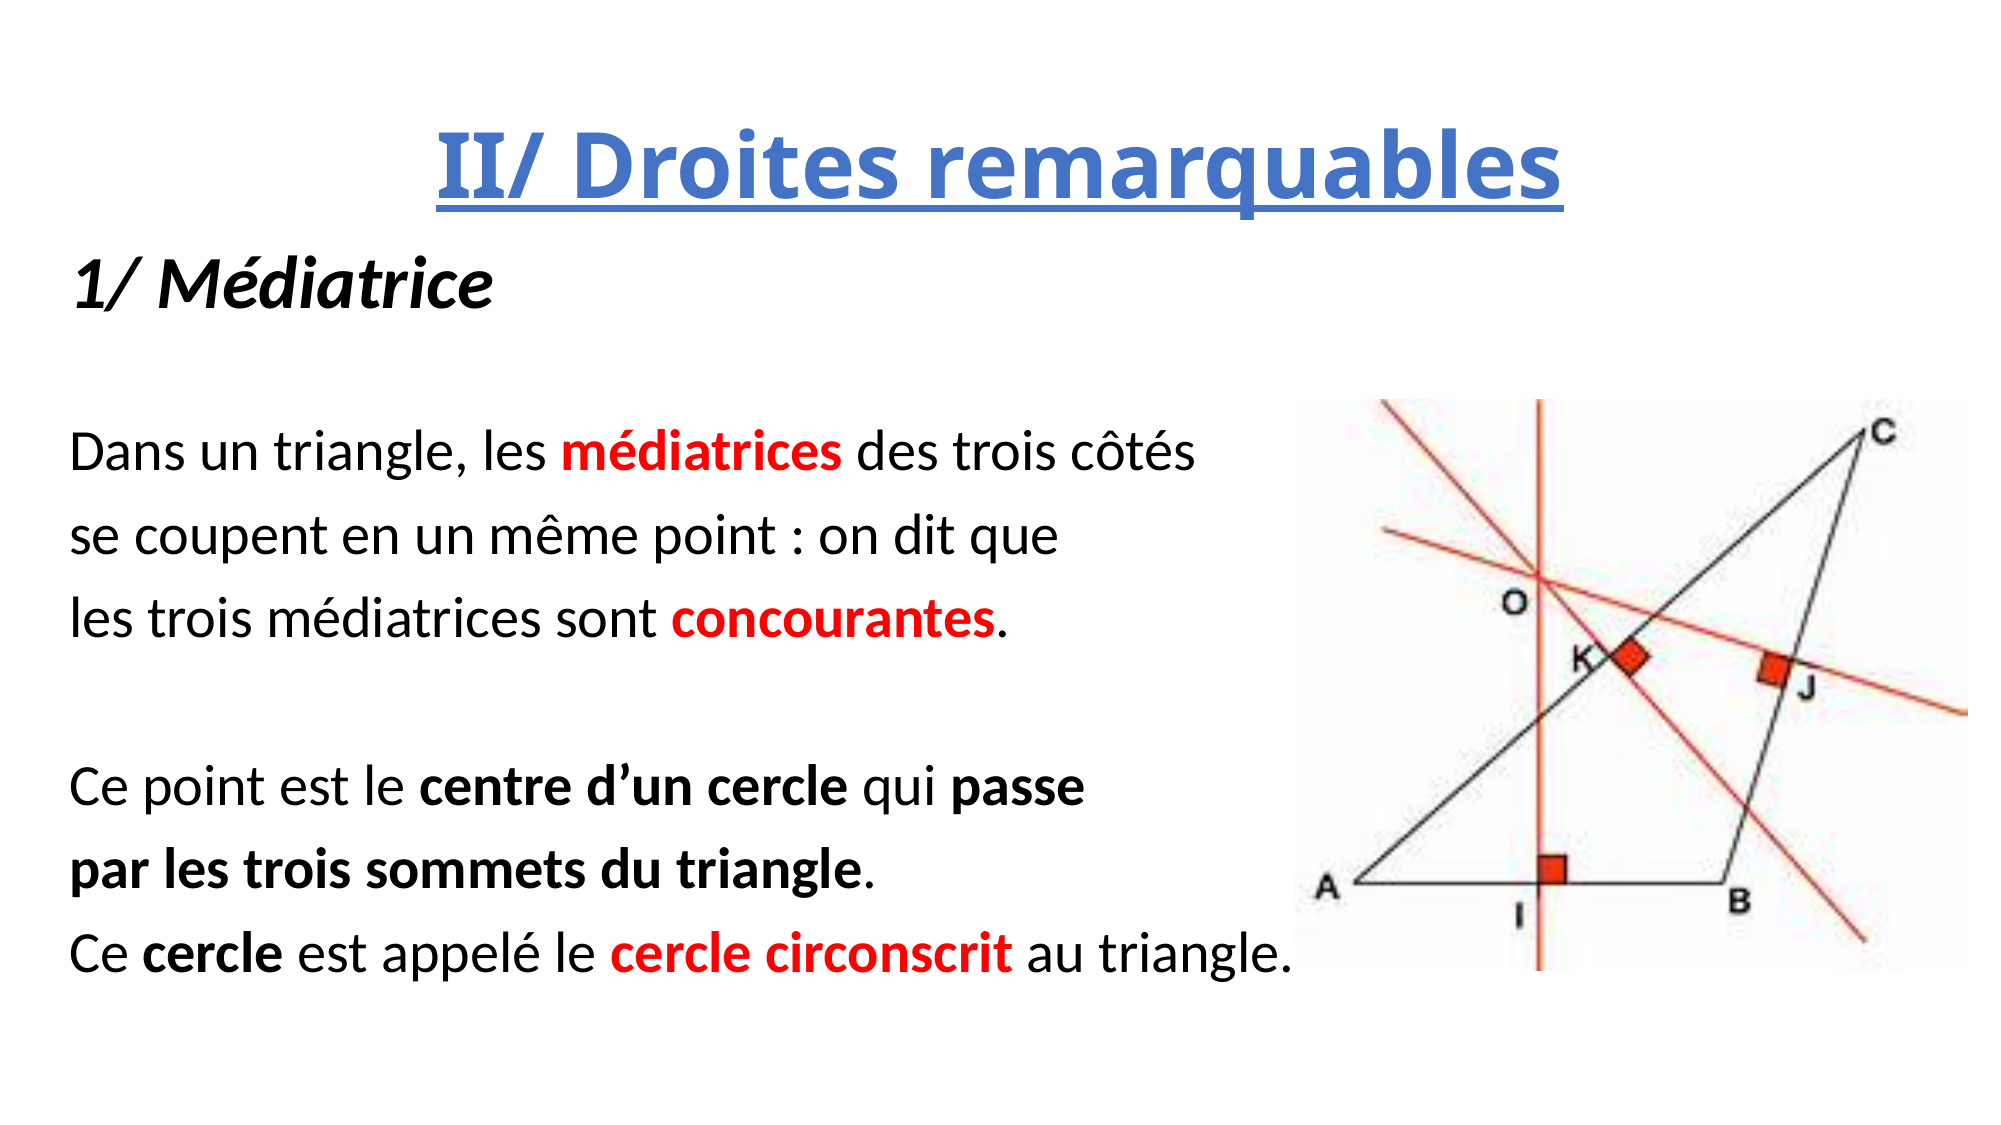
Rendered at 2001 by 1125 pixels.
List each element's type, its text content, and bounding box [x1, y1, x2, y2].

picture [1294, 399, 1968, 971]
list 1/ Médiatrice Dans un triangle, les médiatrices des trois côtés se coupent en un même point : on dit que les trois médiatrices sont concourantes. Ce point est le centre d’un cercle qui passe par les trois sommets du triangle. Ce cercle est appelé le cercle circonscrit au triangle. [54, 236, 1901, 1014]
title II/ Droites remarquables [137, 59, 1863, 236]
